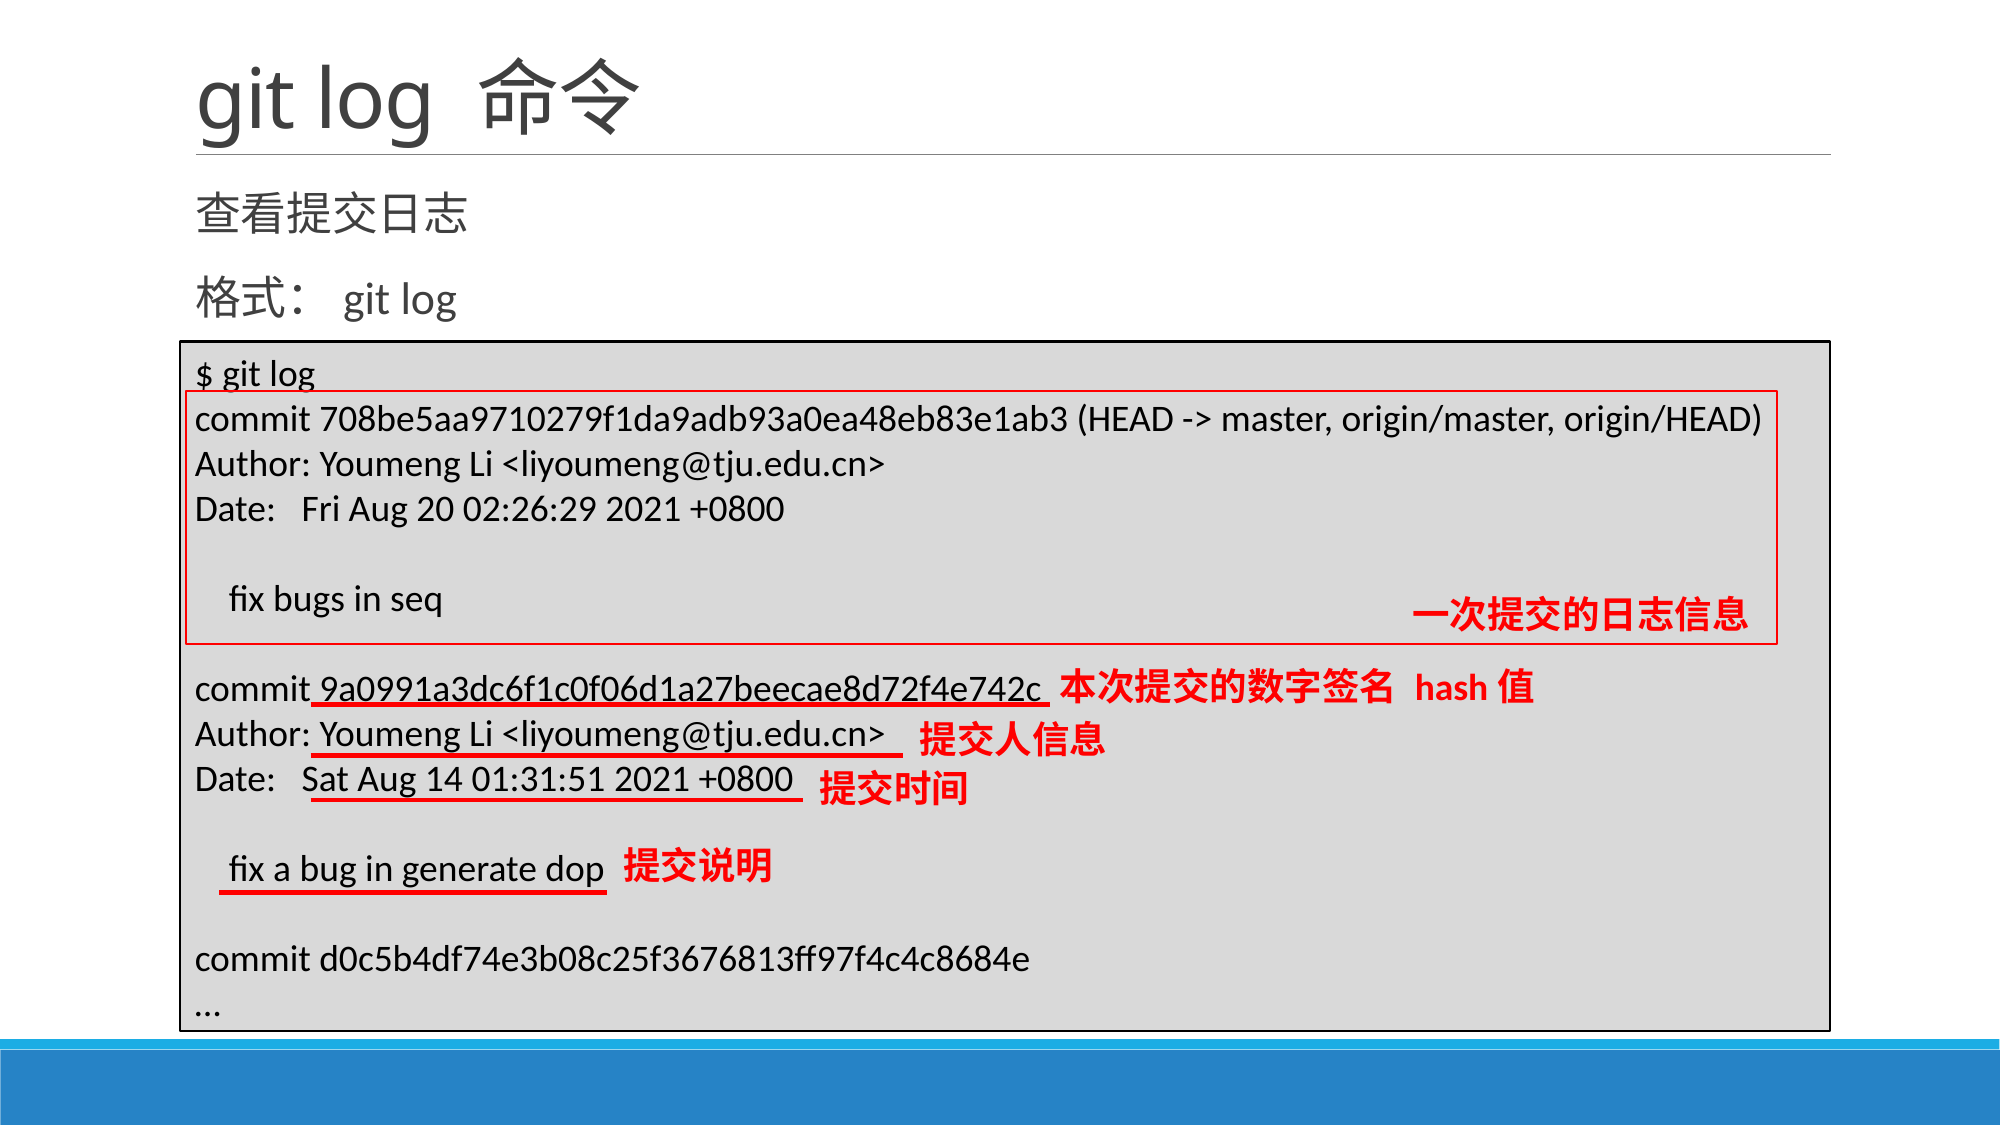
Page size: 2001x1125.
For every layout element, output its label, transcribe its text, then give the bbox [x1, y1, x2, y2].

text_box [218, 834, 791, 896]
text_box $ git log commit 708be5aa9710279f1da9adb93a0ea48eb83e1ab3 (HEAD -> master, origin/master, origin/HEAD) Author: Youmeng Li <liyoumeng@tju.edu.cn> Date: Fri Aug 20 02:26:29 2021 +0800 fix bugs in seq commit 9a0991a3dc6f1c0f06d1a27beecae8d72f4e742c Author: Youmeng Li <liyoumeng@tju.edu.cn> Date: Sat Aug 14 01:31:51 2021 +0800 fix a bug in generate dop commit d0c5b4df74e3b08c25f3676813ff97f4c4c8684e … [179, 340, 1831, 1032]
list 查看提交日志 格式：git log [180, 177, 1830, 340]
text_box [310, 708, 1125, 770]
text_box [310, 655, 1545, 717]
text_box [310, 756, 987, 819]
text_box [185, 390, 1778, 645]
title git log 命令 [180, 47, 1830, 153]
